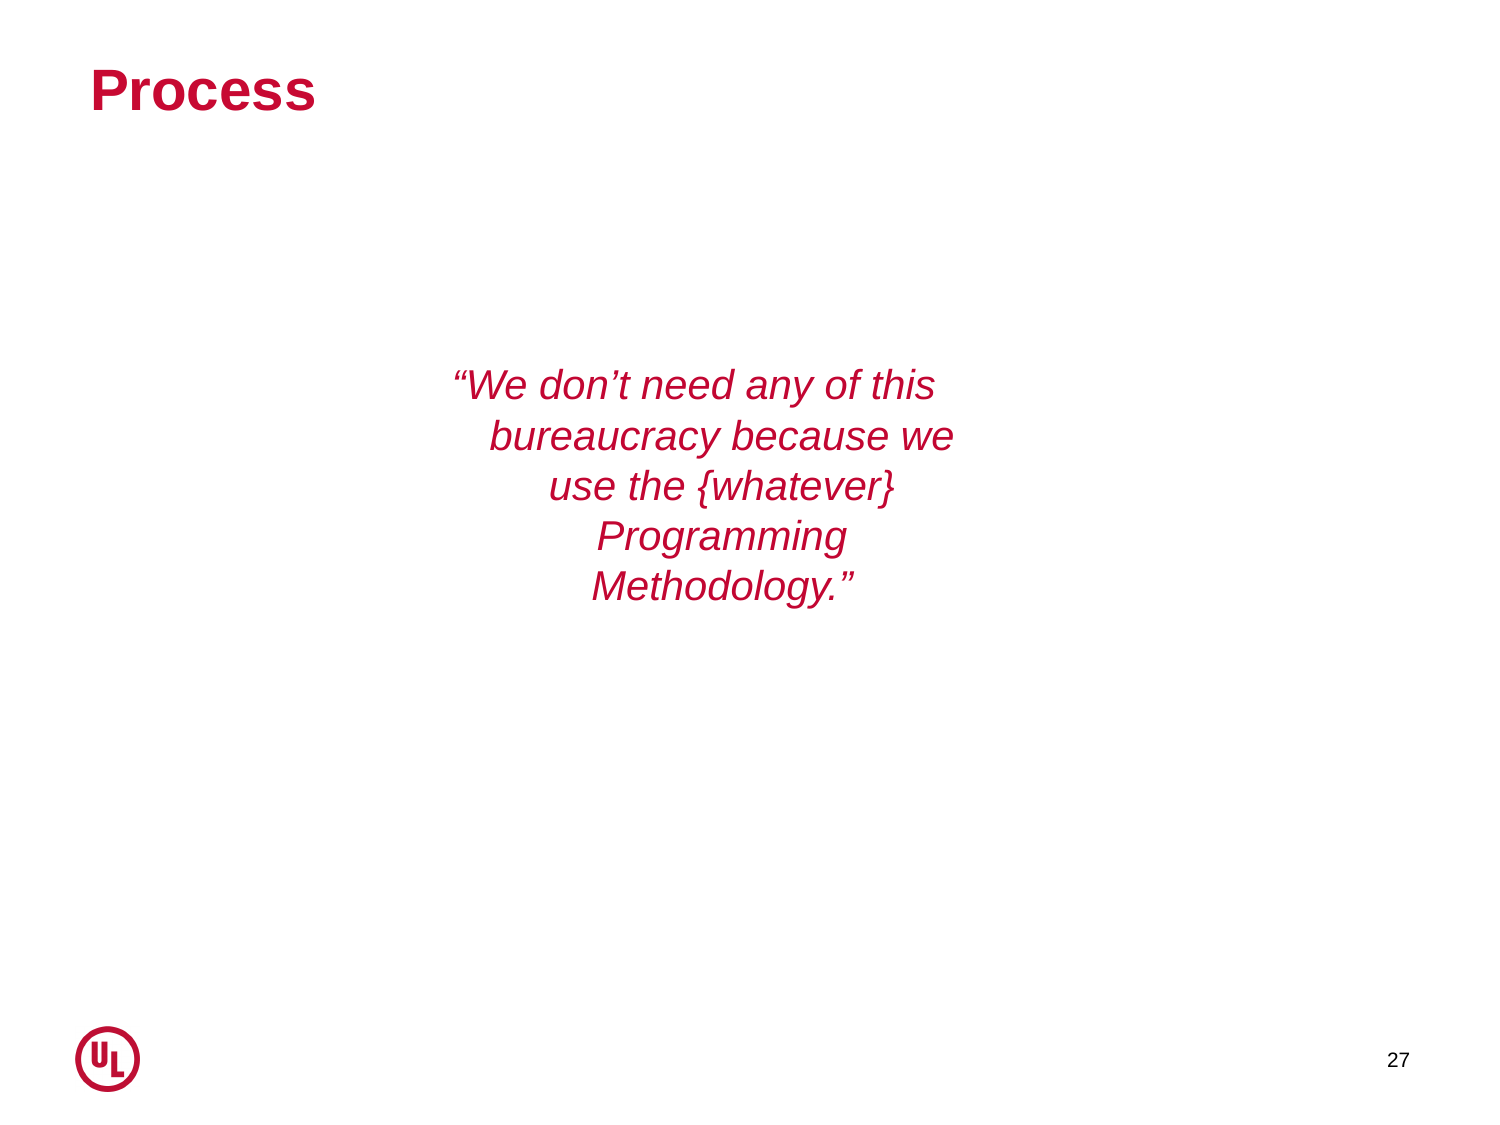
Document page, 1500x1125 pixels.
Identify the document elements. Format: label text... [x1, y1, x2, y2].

picture [75, 1026, 140, 1092]
text_box “We don’t need any of this bureaucracy because we use the {whatever} Programming Methodology.” [413, 350, 975, 980]
slide_number 27 [1319, 1029, 1425, 1090]
title Process [74, 44, 1426, 233]
